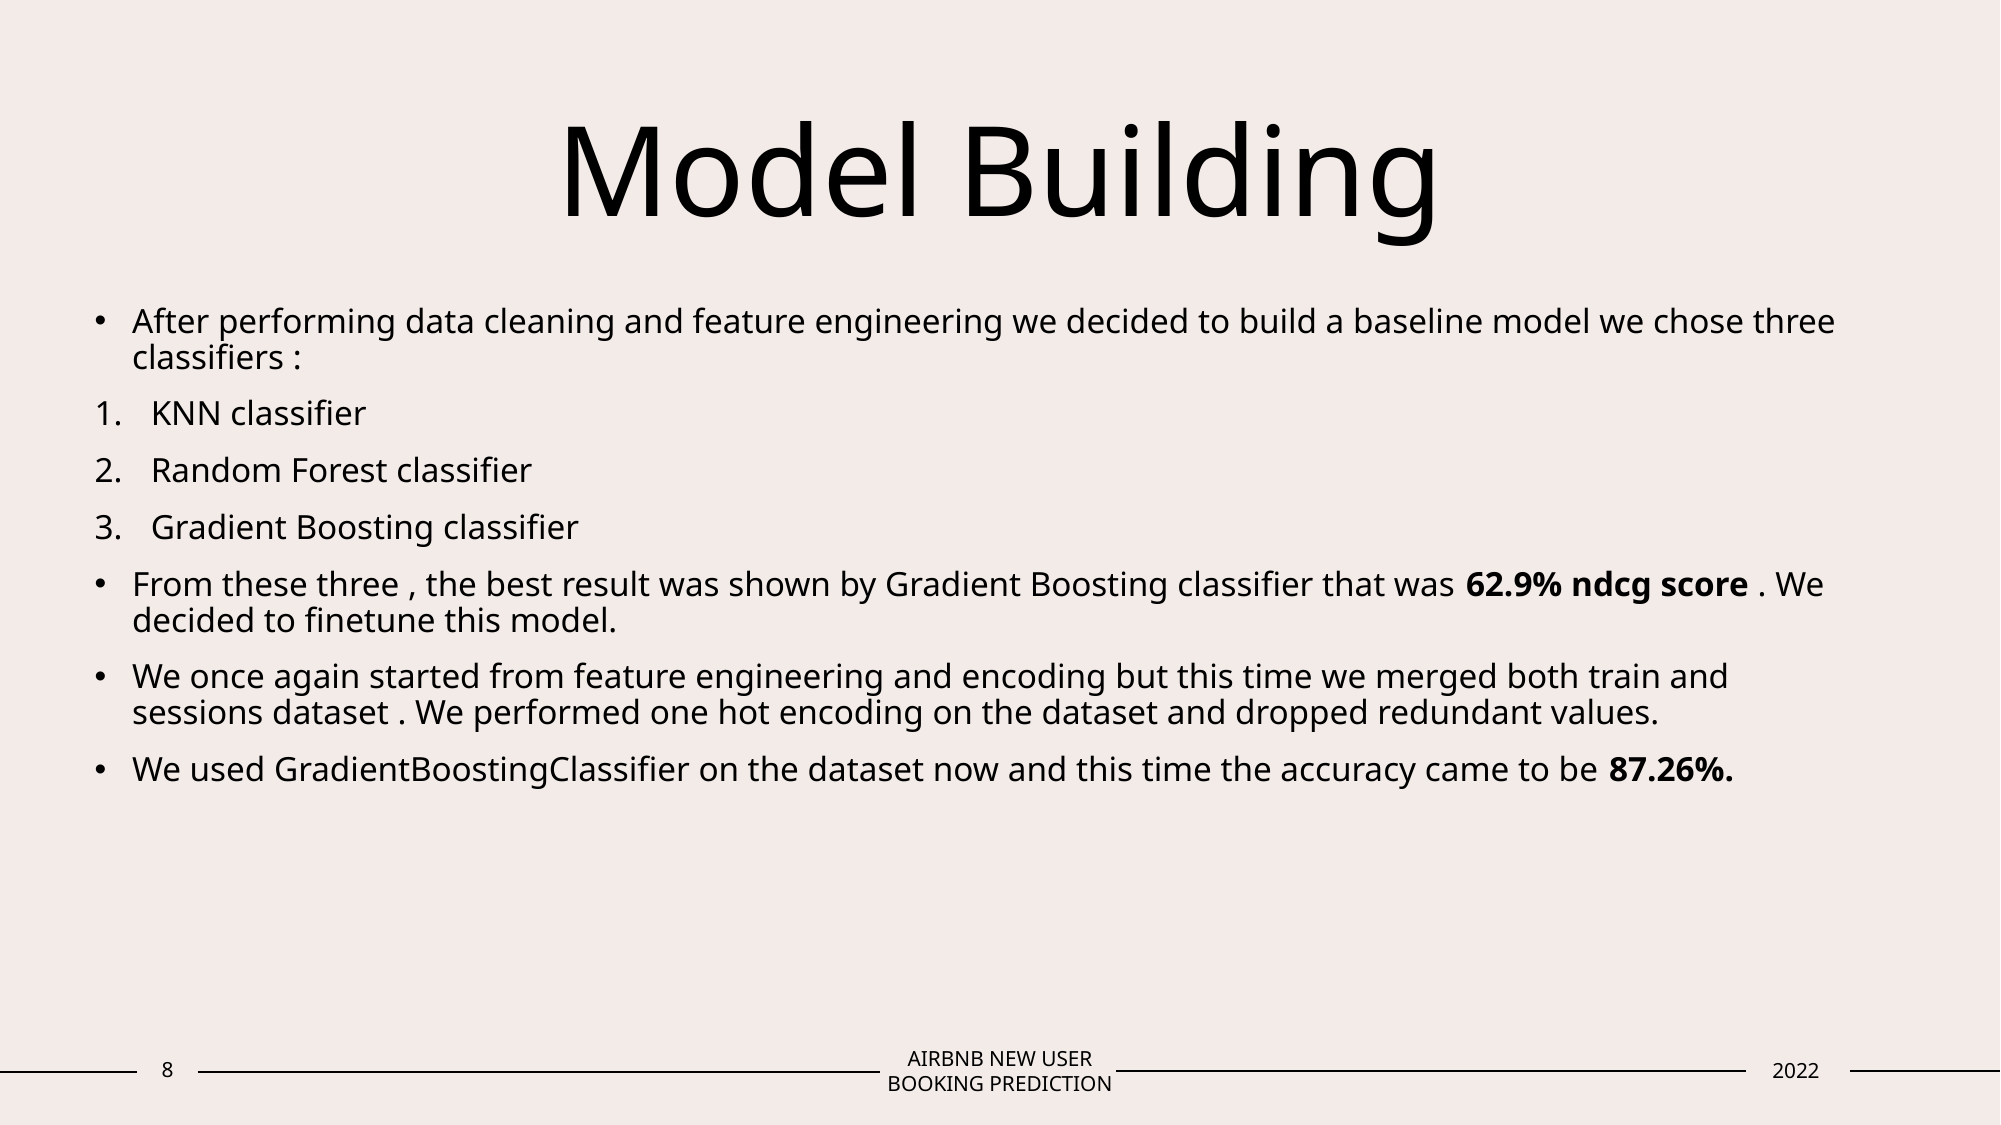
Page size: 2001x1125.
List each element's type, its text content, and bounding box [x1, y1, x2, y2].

slide_number ‹#› [137, 1050, 198, 1091]
footer AIRBNB NEW USER BOOKING PREDICTION [879, 1050, 1120, 1091]
list After performing data cleaning and feature engineering we decided to build a baseline model we chose three classifiers : KNN classifier Random Forest classifier Gradient Boosting classifier From these three , the best result was shown by Gradient Boosting classifier that was 62.9% ndcg score . We decided to finetune this model. We once again started from feature engineering and encoding but this time we merged both train and sessions dataset . We performed one hot encoding on the dataset and dropped redundant values. We used GradientBoostingClassifier on the dataset now and this time the accuracy came to be 87.26%. [79, 296, 1884, 980]
title Model Building [187, 83, 1813, 251]
slide_number 2022 [1743, 1050, 1849, 1091]
